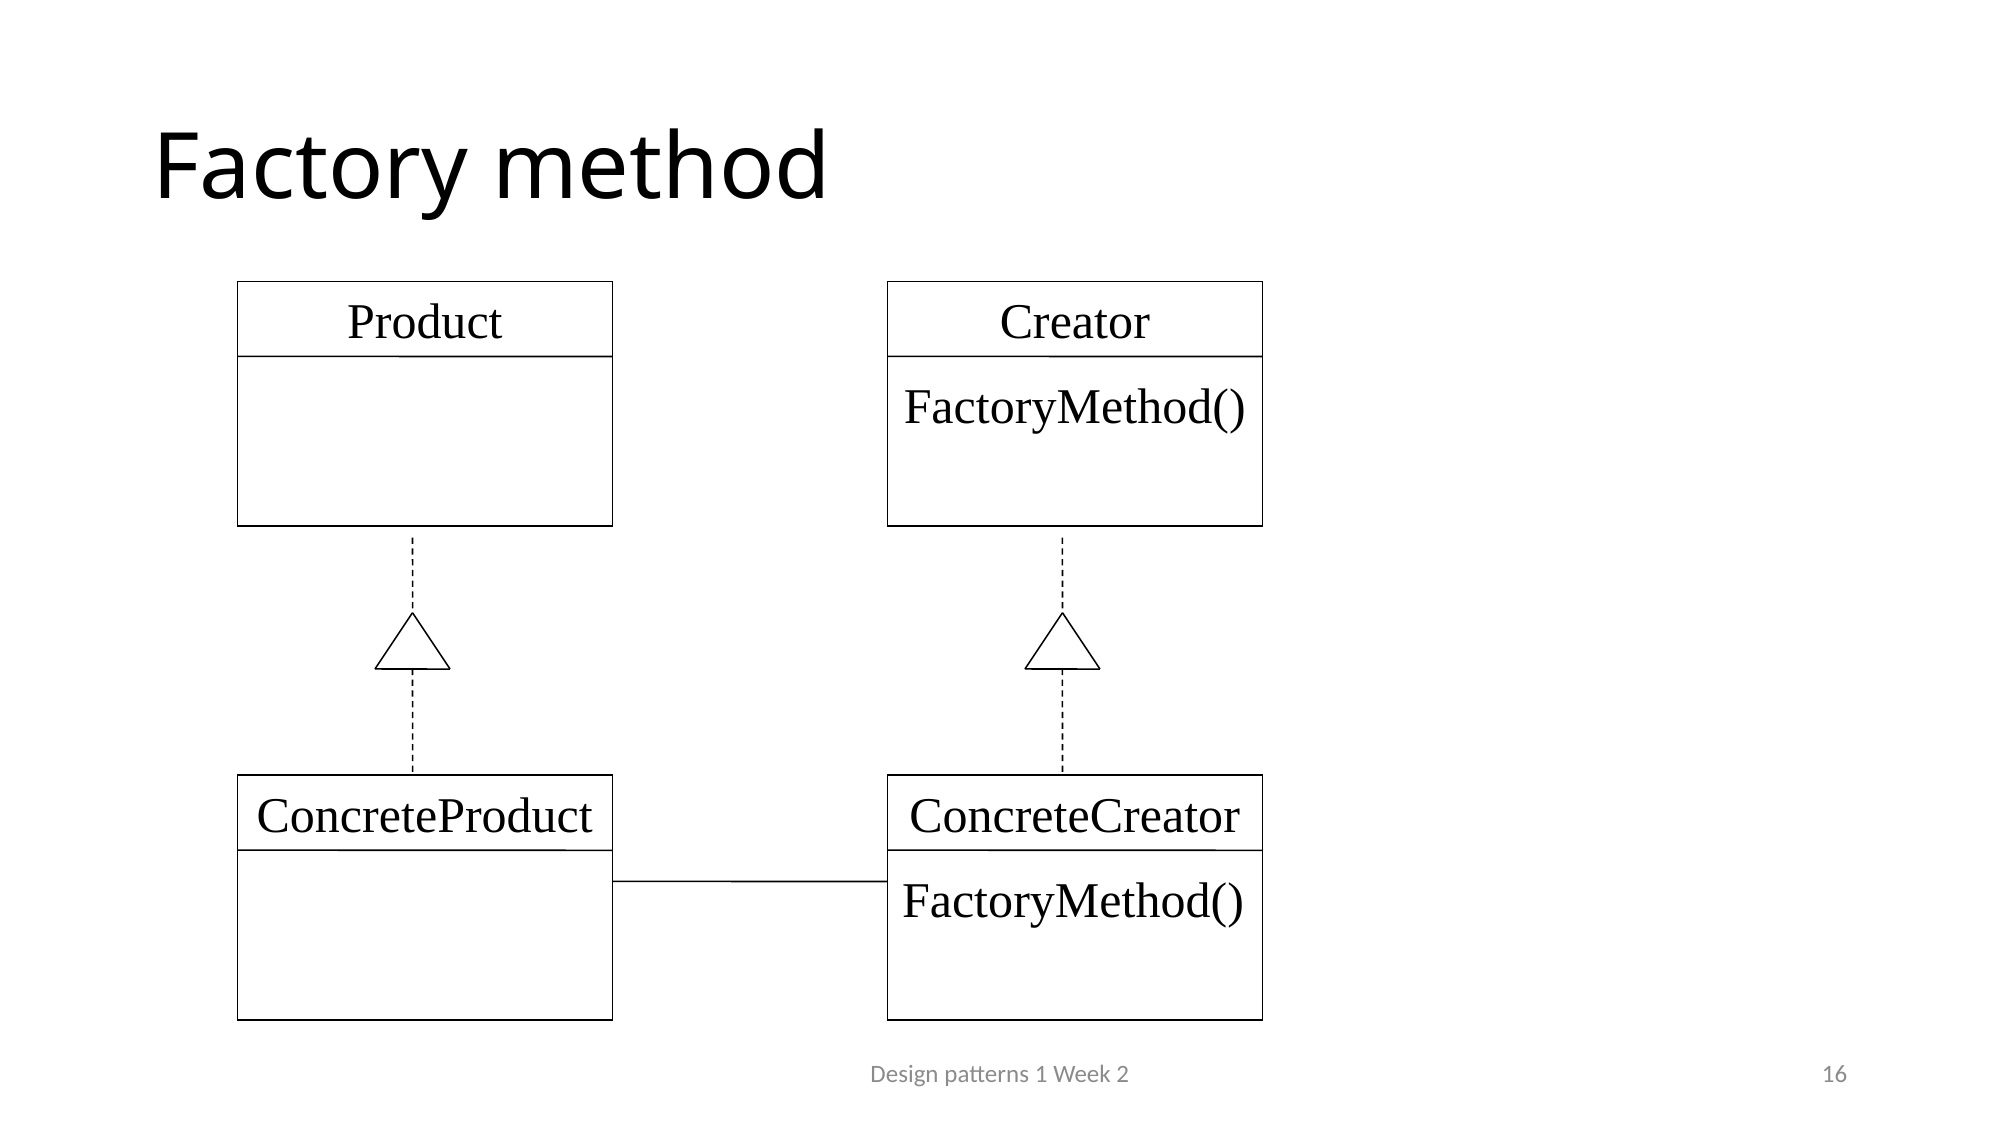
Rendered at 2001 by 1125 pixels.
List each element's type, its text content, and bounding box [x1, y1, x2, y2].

footer Design patterns 1 Week 2 [662, 1042, 1338, 1103]
title Factory method [137, 59, 1863, 278]
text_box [237, 281, 1263, 1032]
slide_number 16 [1412, 1042, 1863, 1103]
